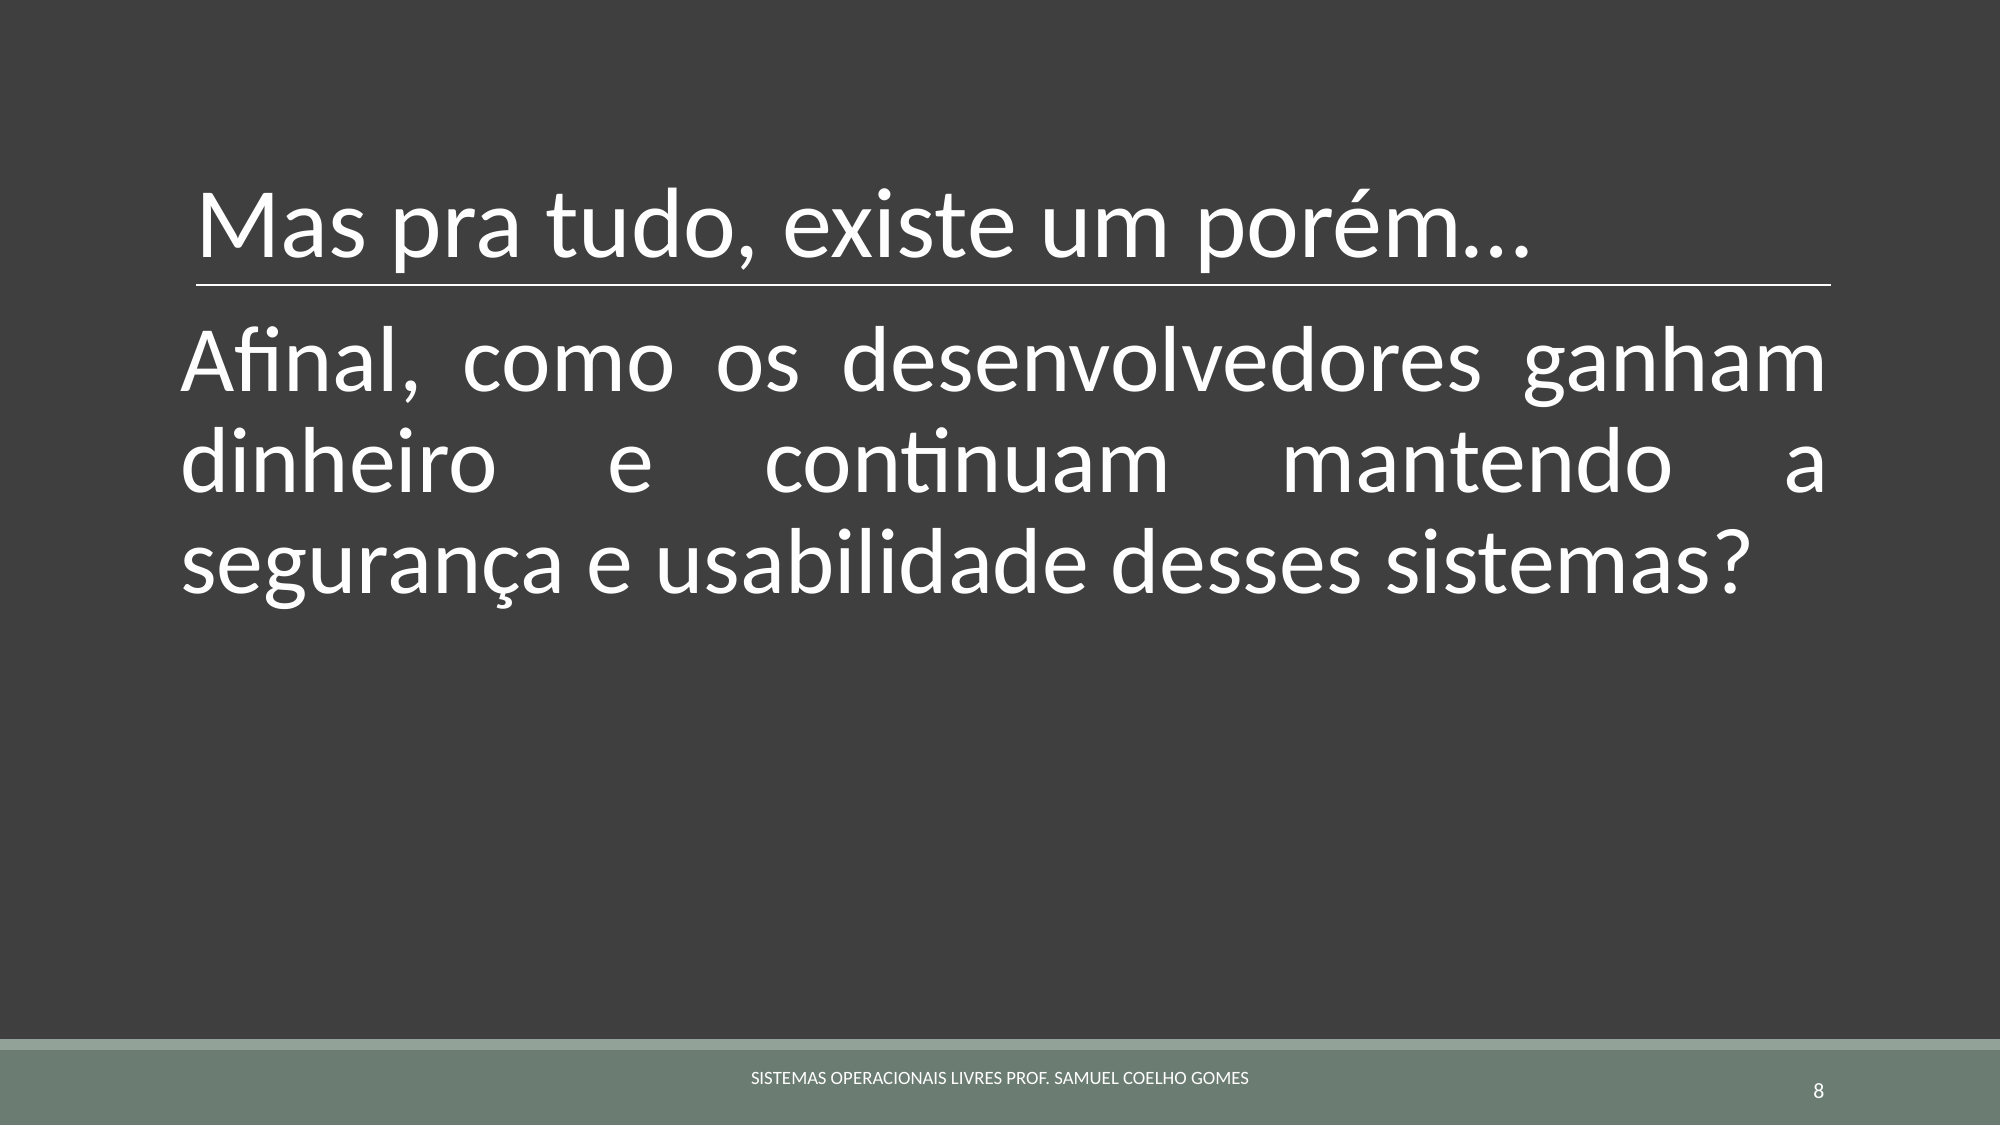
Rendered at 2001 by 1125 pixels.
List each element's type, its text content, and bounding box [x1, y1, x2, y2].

slide_number ‹#› [1624, 1059, 1840, 1120]
title Mas pra tudo, existe um porém… [180, 47, 1830, 285]
footer SISTEMAS OPERACIONAIS LIVRES PROF. SAMUEL COELHO GOMES [604, 1047, 1396, 1107]
list Afinal, como os desenvolvedores ganham dinheiro e continuam mantendo a segurança e usabilidade desses sistemas? [180, 302, 1830, 963]
